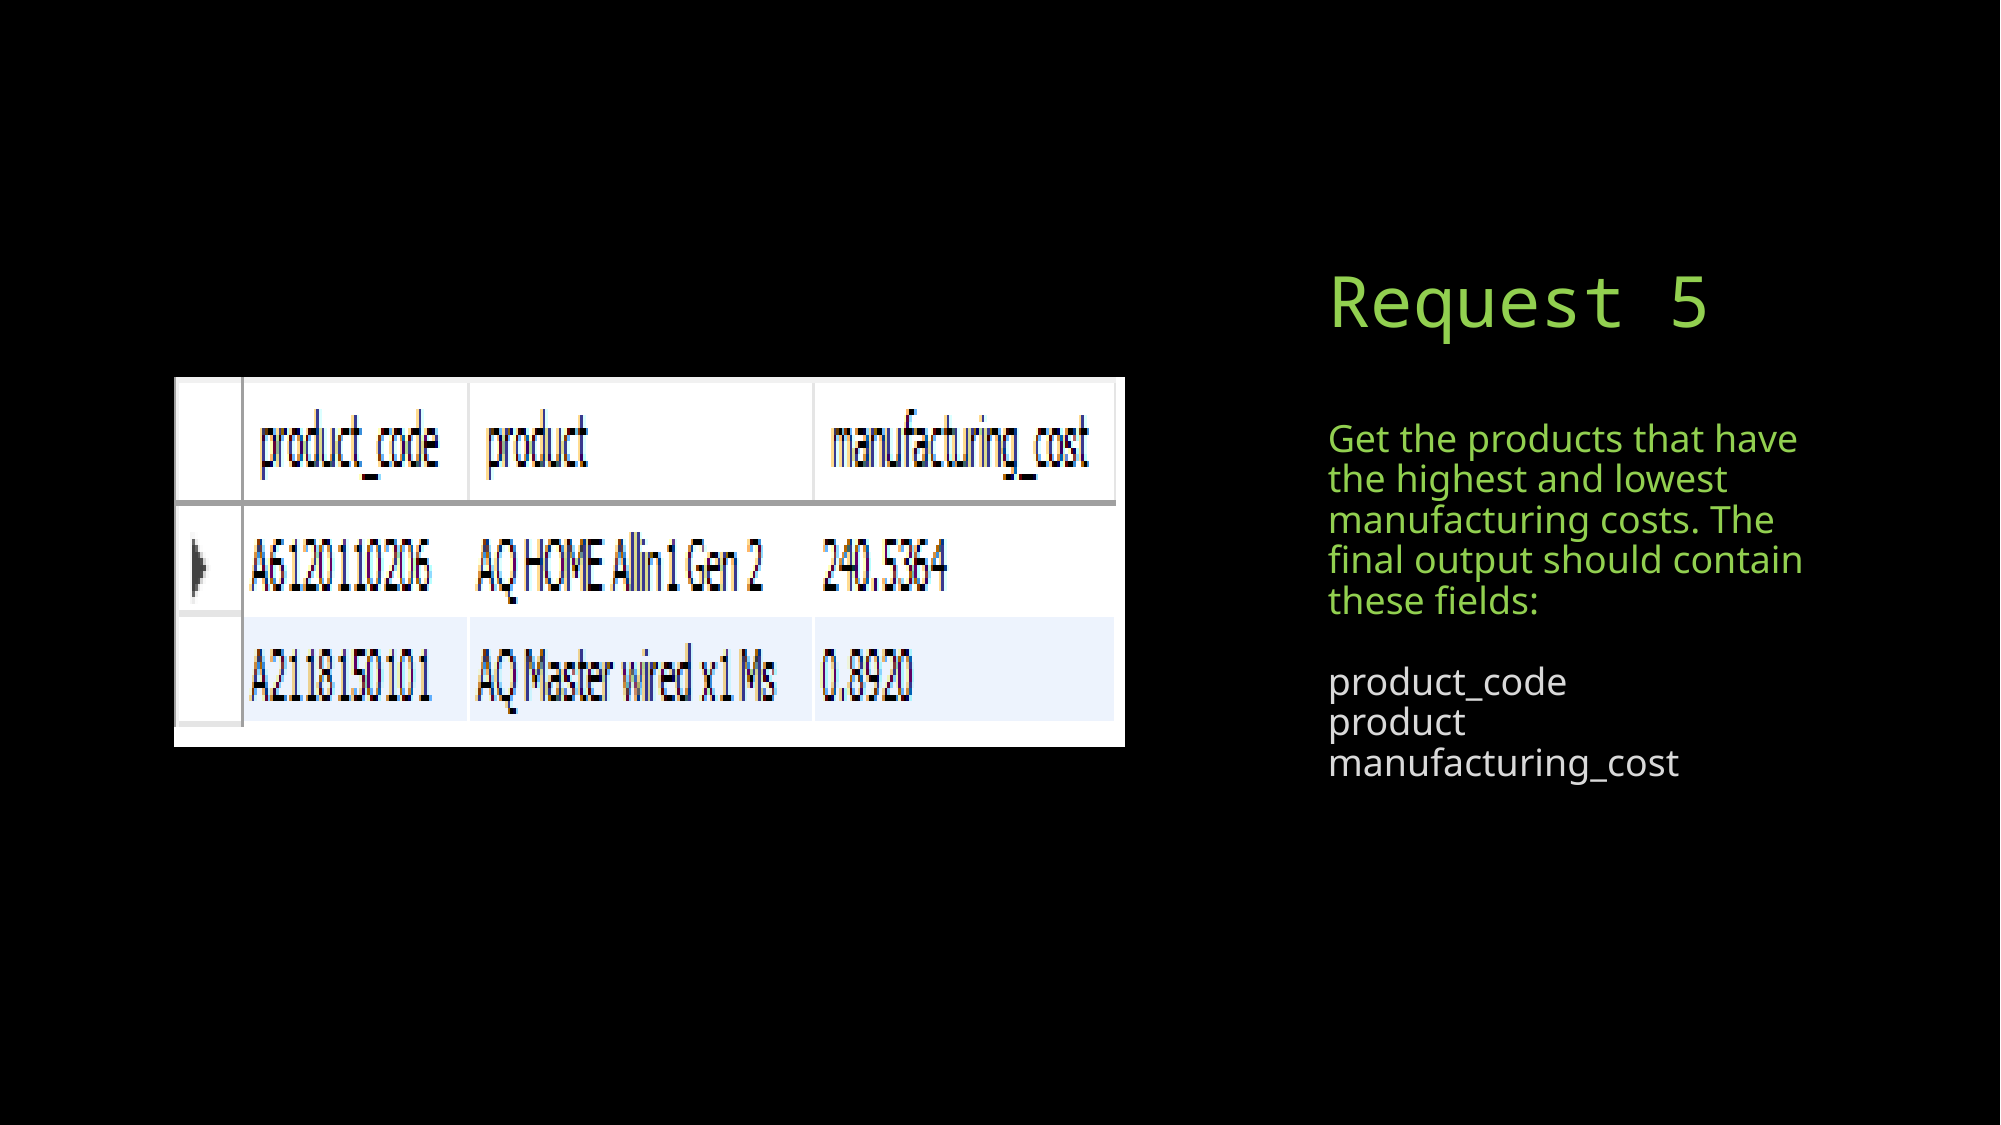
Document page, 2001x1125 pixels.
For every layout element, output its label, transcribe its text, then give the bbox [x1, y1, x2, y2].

list Get the products that have the highest and lowest manufacturing costs. The final output should contain these fields: product_code product manufacturing_cost [1312, 412, 1826, 800]
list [174, 377, 1125, 748]
title Request 5 [1313, 200, 1826, 350]
